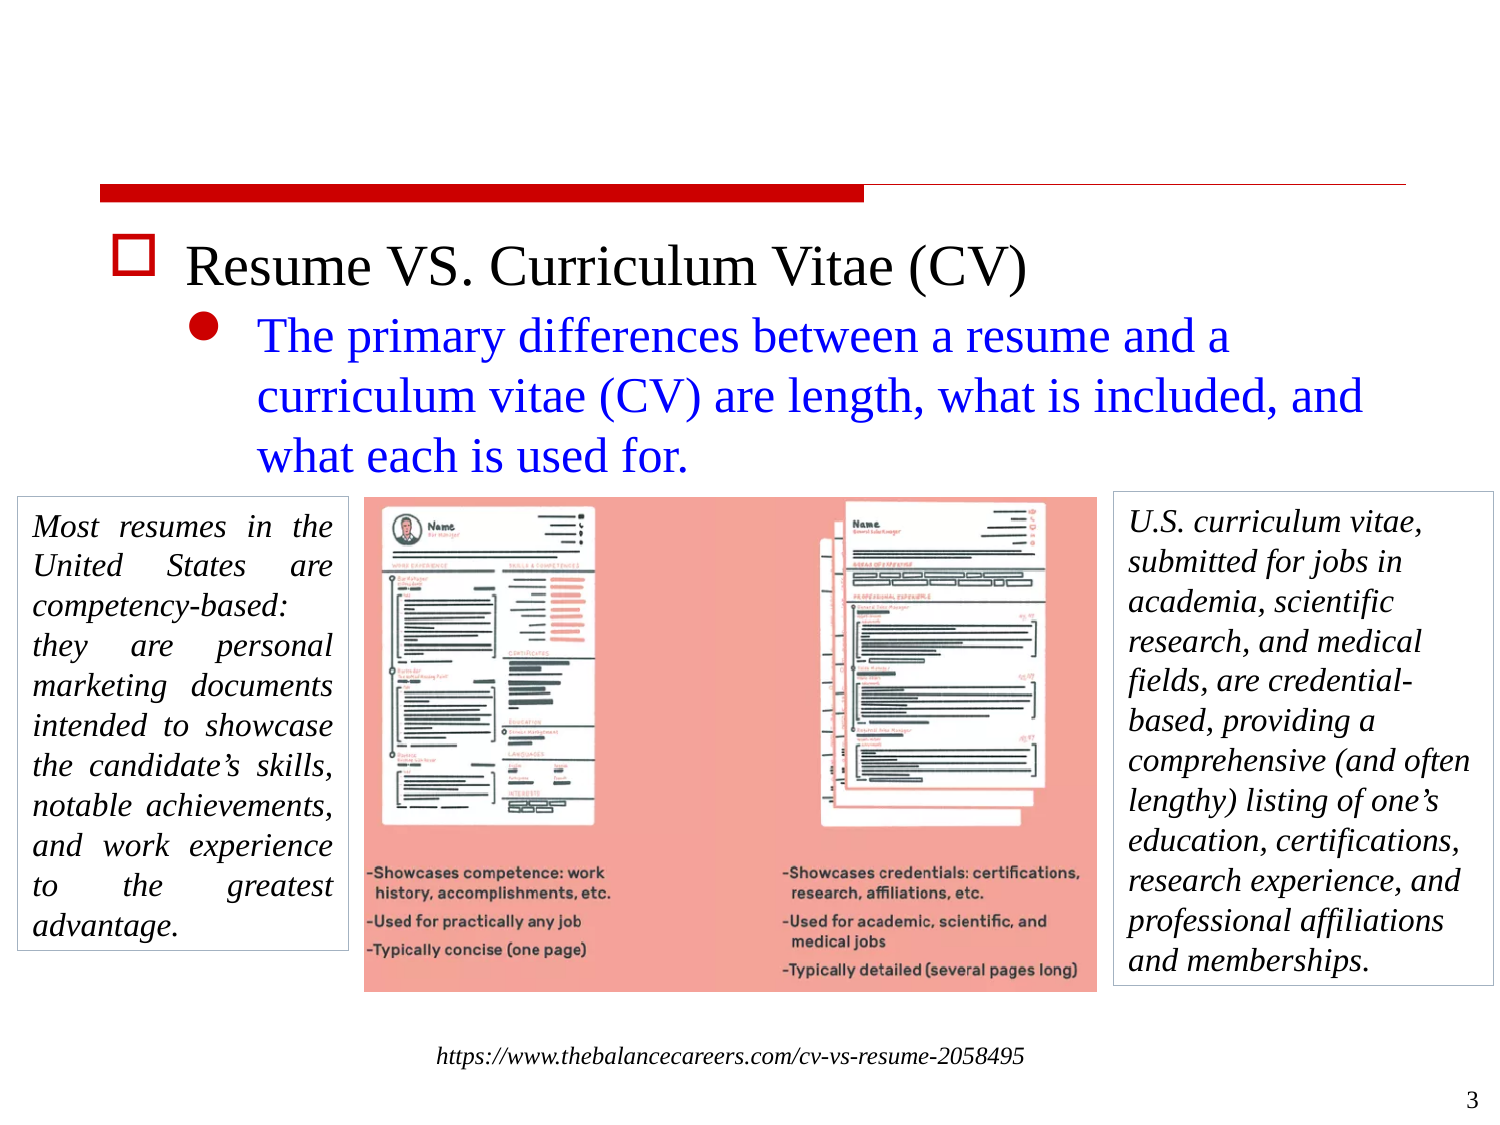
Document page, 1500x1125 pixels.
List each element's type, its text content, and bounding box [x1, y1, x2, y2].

picture [364, 496, 1098, 993]
text_box Most resumes in the United States are competency-based: they are personal marketing documents intended to showcase the candidate’s skills, notable achievements, and work experience to the greatest advantage. [17, 496, 349, 951]
text_box https://www.thebalancecareers.com/cv-vs-resume-2058495 [421, 1032, 1041, 1077]
footer 3 [1405, 1034, 1495, 1121]
list Resume VS. Curriculum Vitae (CV) The primary differences between a resume and a curriculum vitae (CV) are length, what is included, and what each is used for. [92, 220, 1406, 1035]
text_box U.S. curriculum vitae, submitted for jobs in academia, scientific research, and medical fields, are credential-based, providing a comprehensive (and often lengthy) listing of one’s education, certifications, research experience, and professional affiliations and memberships. [1113, 491, 1494, 986]
